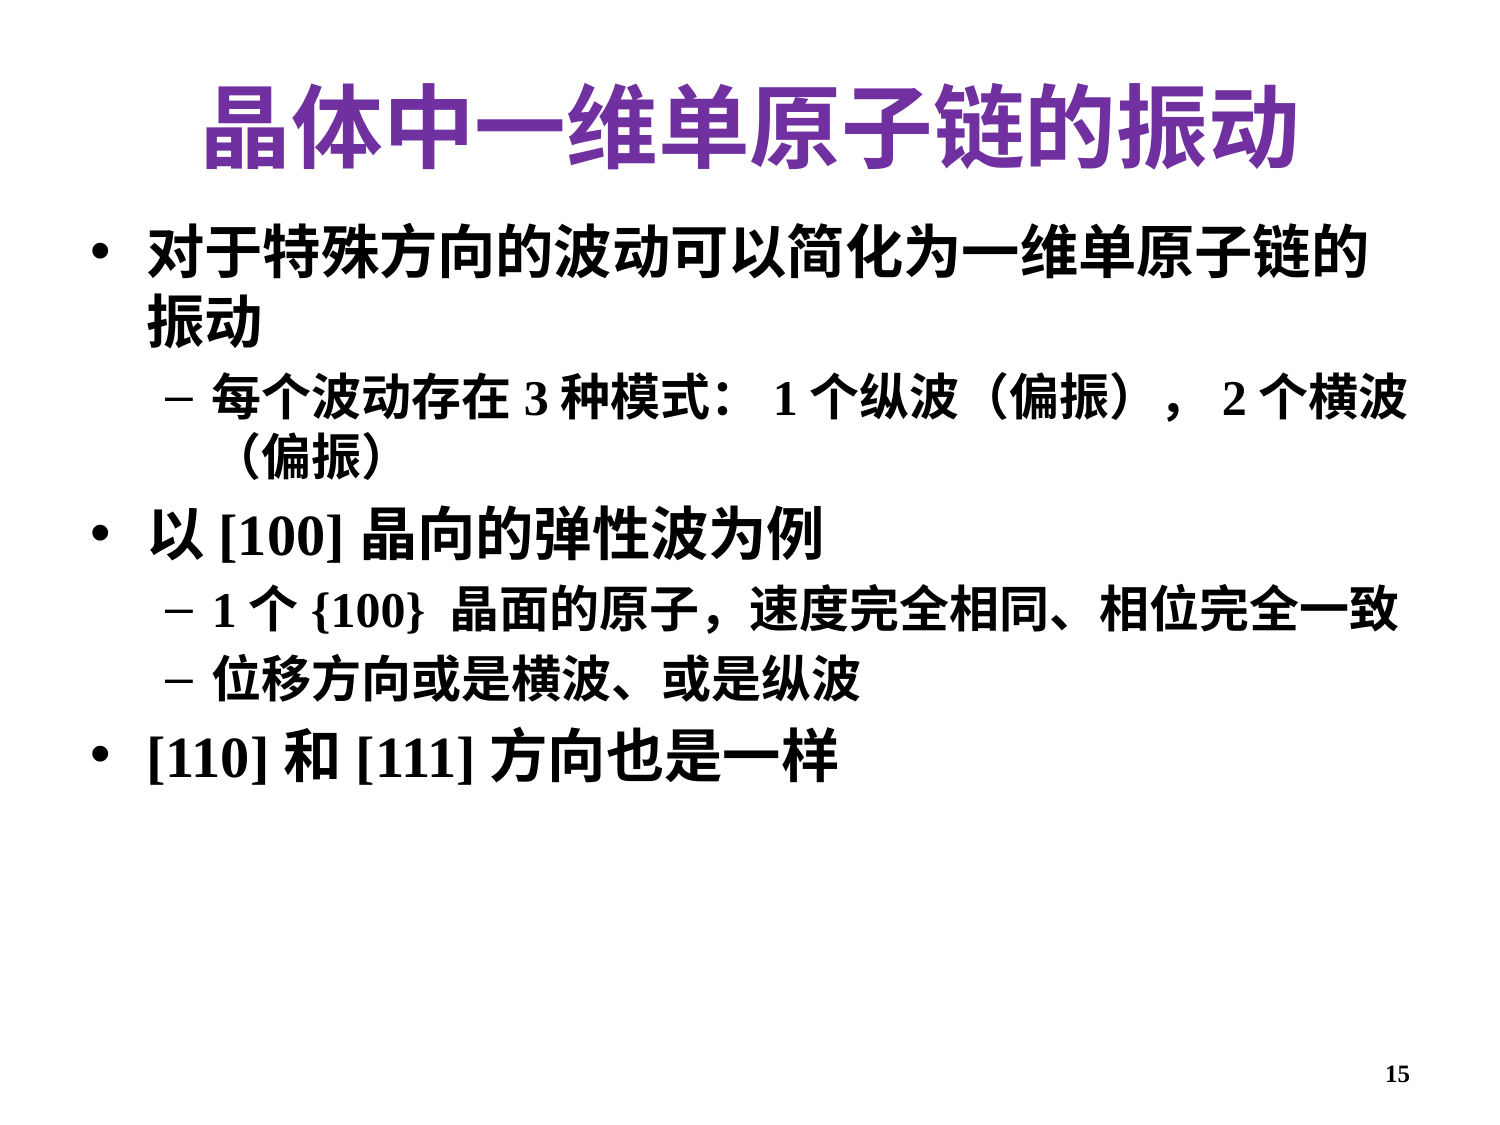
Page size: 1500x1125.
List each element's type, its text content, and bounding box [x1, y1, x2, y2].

slide_number 15 [1074, 1047, 1425, 1103]
list 对于特殊方向的波动可以简化为一维单原子链的振动 每个波动存在3种模式：1个纵波（偏振），2个横波（偏振） 以[100]晶向的弹性波为例 1个{100} 晶面的原子，速度完全相同、相位完全一致 位移方向或是横波、或是纵波 [110]和[111]方向也是一样 [75, 208, 1425, 1047]
title 晶体中一维单原子链的振动 [49, 31, 1451, 219]
